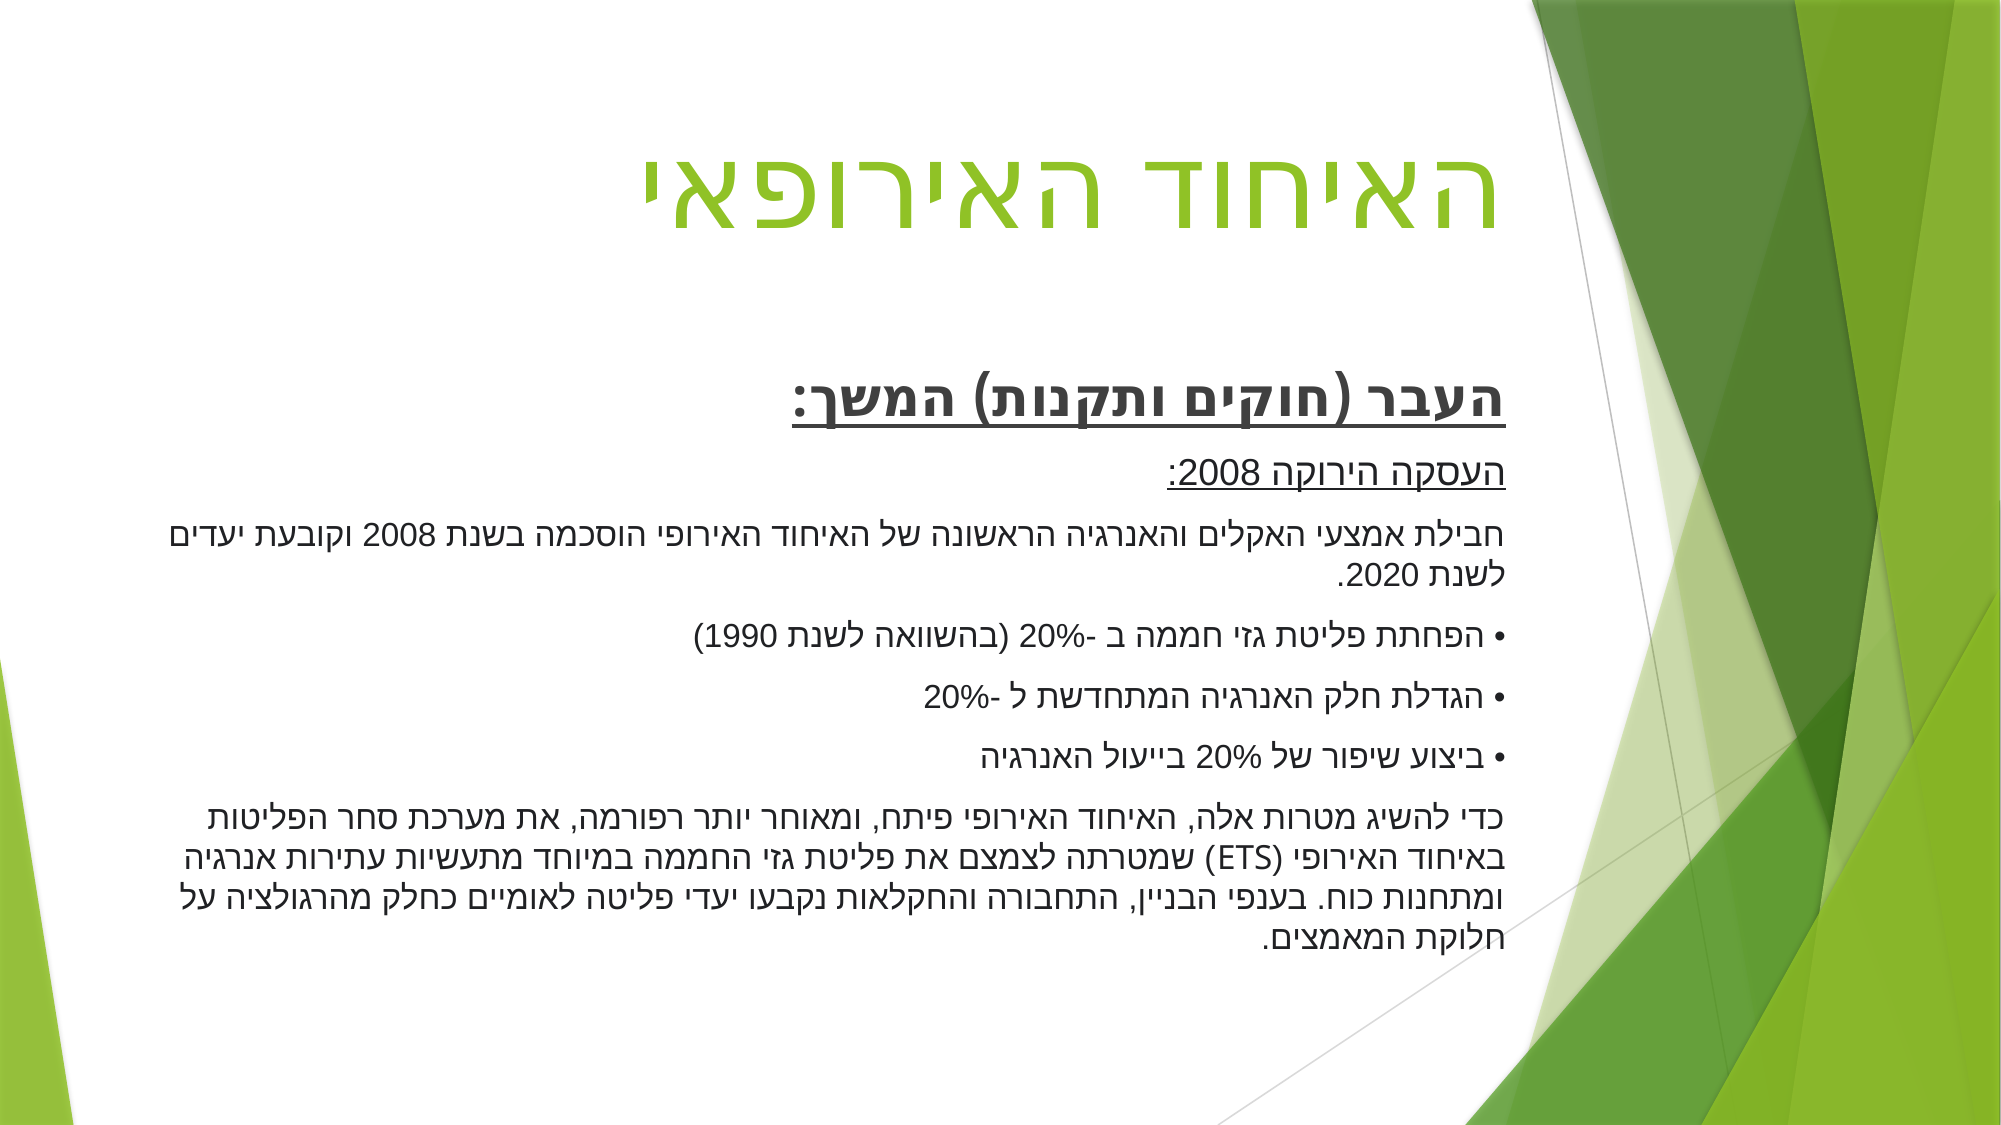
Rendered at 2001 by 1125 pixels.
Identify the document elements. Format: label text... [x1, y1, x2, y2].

title האיחוד האירופאי [111, 99, 1522, 317]
list העבר (חוקים ותקנות) המשך: העסקה הירוקה 2008: חבילת אמצעי האקלים והאנרגיה הראשונה של האיחוד האירופי הוסכמה בשנת 2008 וקובעת יעדים לשנת 2020. • הפחתת פליטת גזי חממה ב -20% (בהשוואה לשנת 1990) • הגדלת חלק האנרגיה המתחדשת ל -20% • ביצוע שיפור של 20% בייעול האנרגיה כדי להשיג מטרות אלה, האיחוד האירופי פיתח, ומאוחר יותר רפורמה, את מערכת סחר הפליטות באיחוד האירופי (ETS) שמטרתה לצמצם את פליטת גזי החממה במיוחד מתעשיות עתירות אנרגיה ומתחנות כוח. בענפי הבניין, התחבורה והחקלאות נקבעו יעדי פליטה לאומיים כחלק מהרגולציה על חלוקת המאמצים. [111, 354, 1522, 992]
